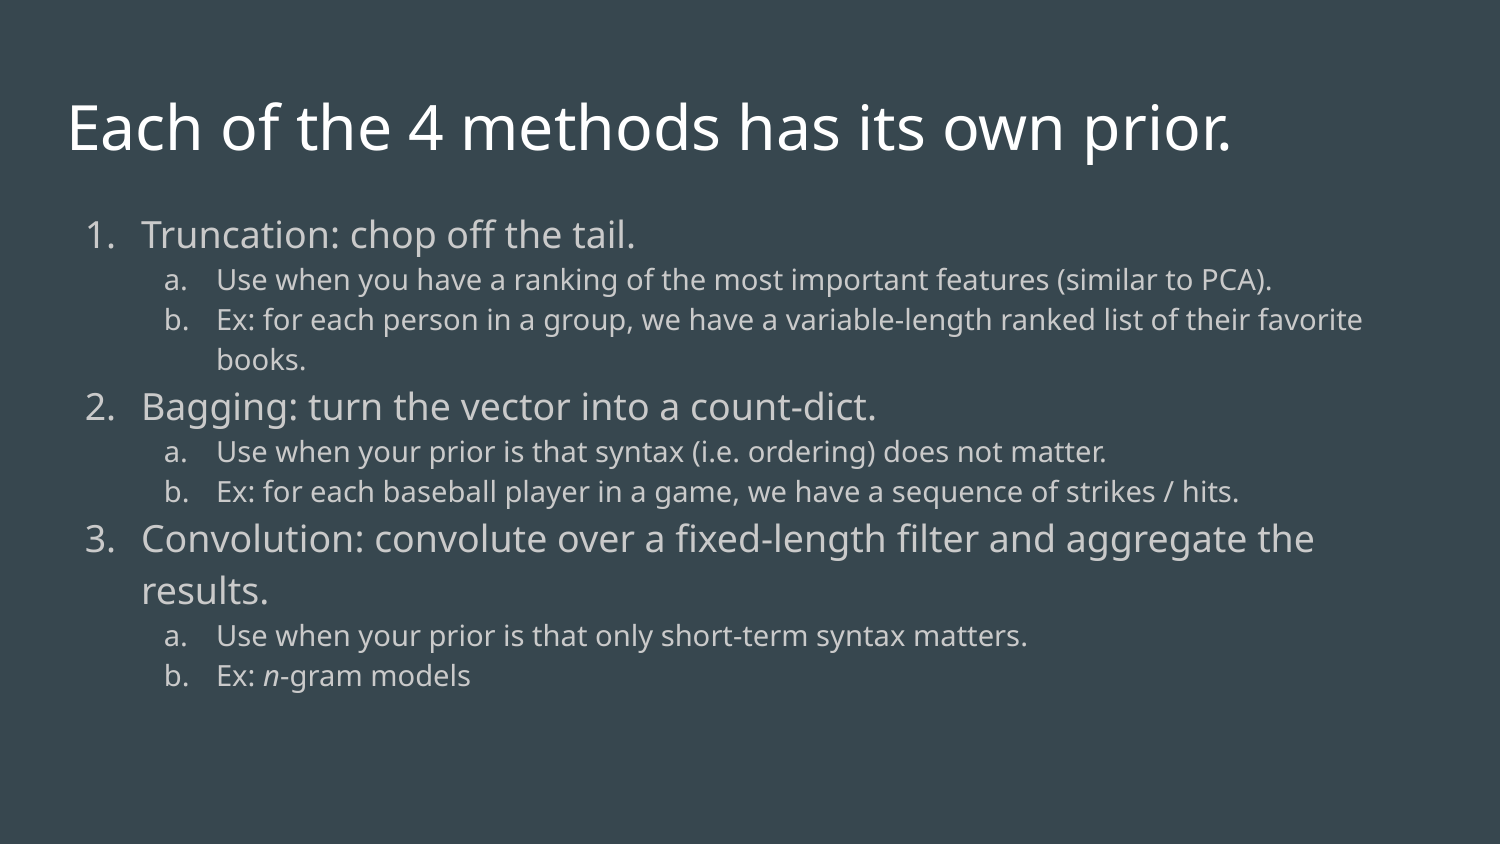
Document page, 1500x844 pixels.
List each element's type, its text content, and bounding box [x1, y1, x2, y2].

title Each of the 4 methods has its own prior. [51, 72, 1449, 167]
list Truncation: chop off the tail. Use when you have a ranking of the most important features (similar to PCA). Ex: for each person in a group, we have a variable-length ranked list of their favorite books. Bagging: turn the vector into a count-dict. Use when your prior is that syntax (i.e. ordering) does not matter. Ex: for each baseball player in a game, we have a sequence of strikes / hits. Convolution: convolute over a fixed-length filter and aggregate the results. Use when your prior is that only short-term syntax matters. Ex: n-gram models [51, 189, 1449, 750]
